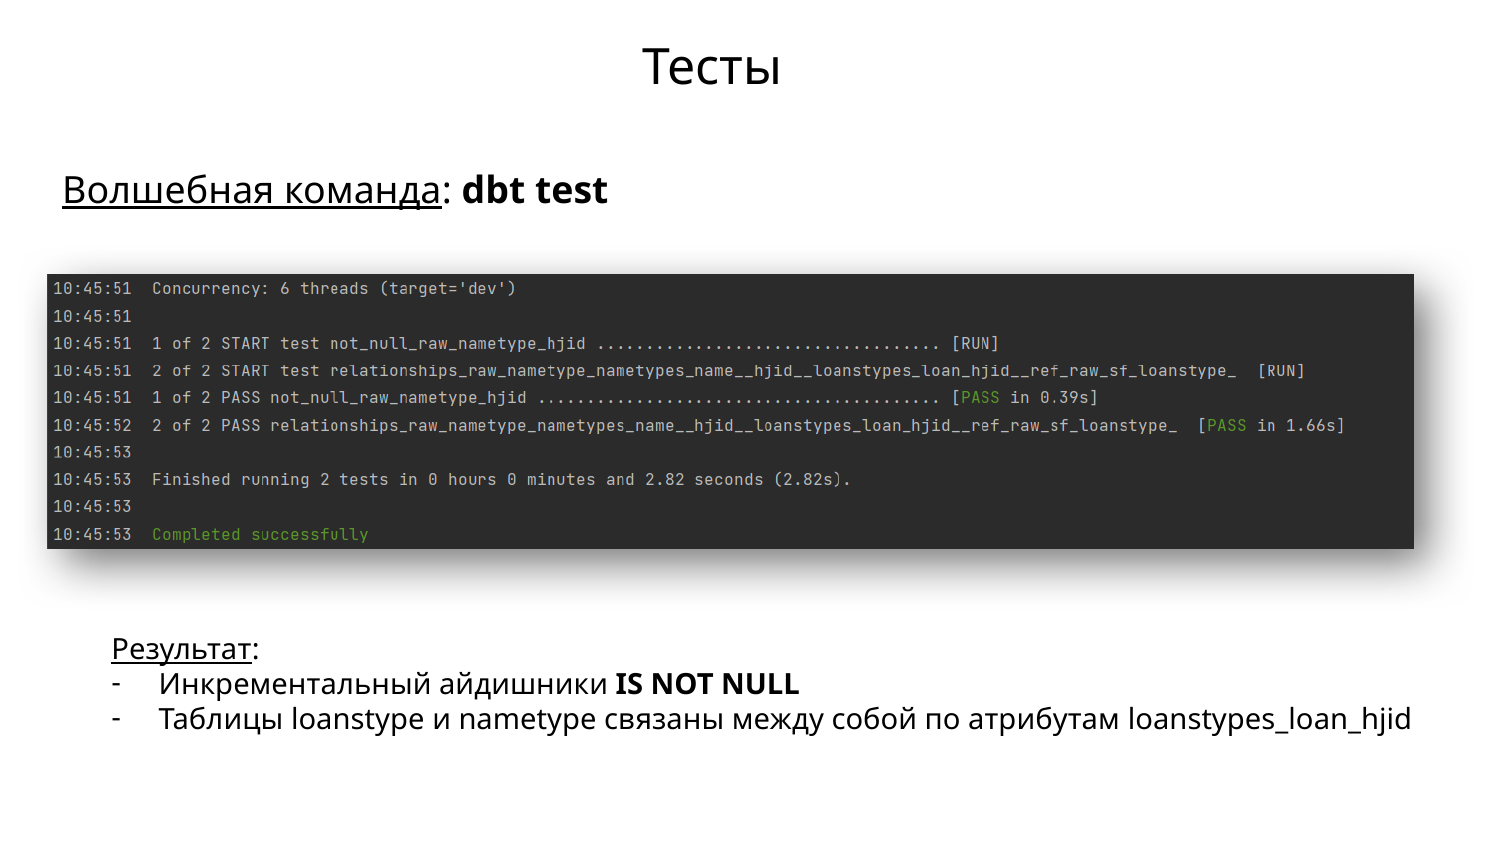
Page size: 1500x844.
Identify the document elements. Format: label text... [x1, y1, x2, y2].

text_box Волшебная команда: dbt test [47, 158, 624, 219]
text_box Результат: Инкрементальный айдишники IS NOT NULL Таблицы loanstype и nametype связаны между собой по атрибутам loanstypes_loan_hjid [96, 623, 1428, 778]
text_box Тесты [628, 26, 798, 102]
picture [47, 274, 1414, 550]
